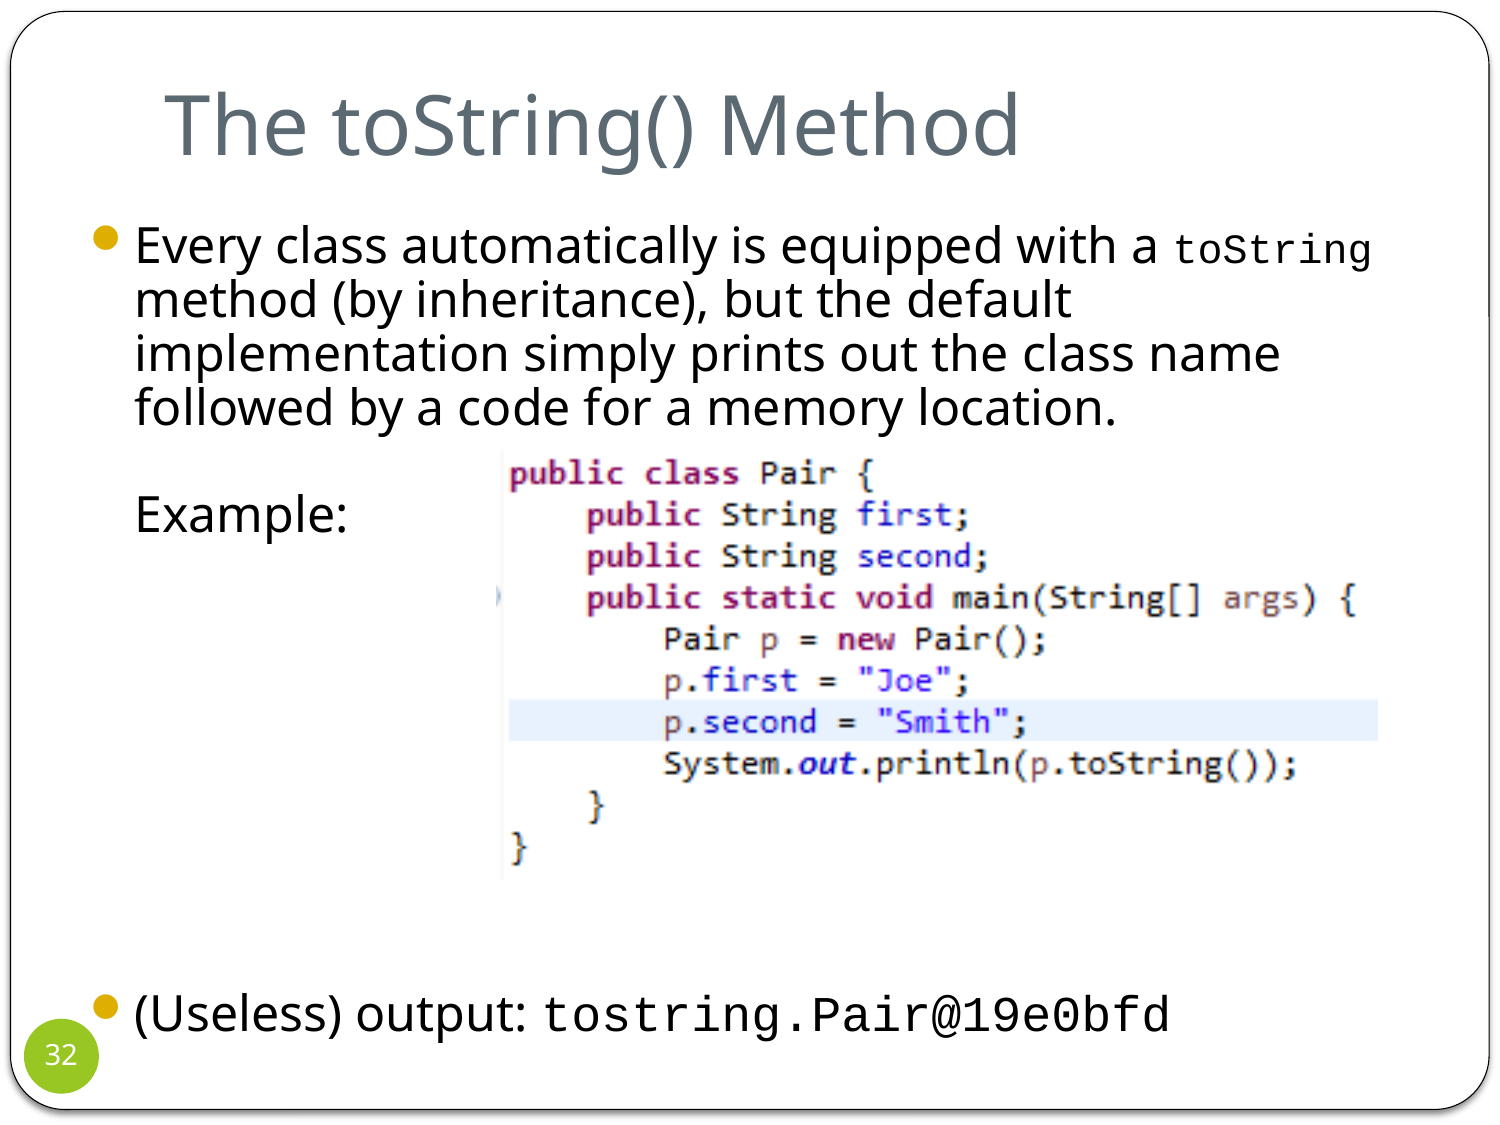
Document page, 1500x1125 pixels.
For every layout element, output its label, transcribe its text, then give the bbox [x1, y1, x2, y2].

picture [495, 449, 1378, 880]
slide_number 32 [23, 1018, 94, 1094]
title The toString() Method [150, 45, 1425, 188]
list Every class automatically is equipped with a toString method (by inheritance), but the default implementation simply prints out the class name followed by a code for a memory location. Example: (Useless) output: tostring.Pair@19e0bfd [75, 212, 1425, 1075]
